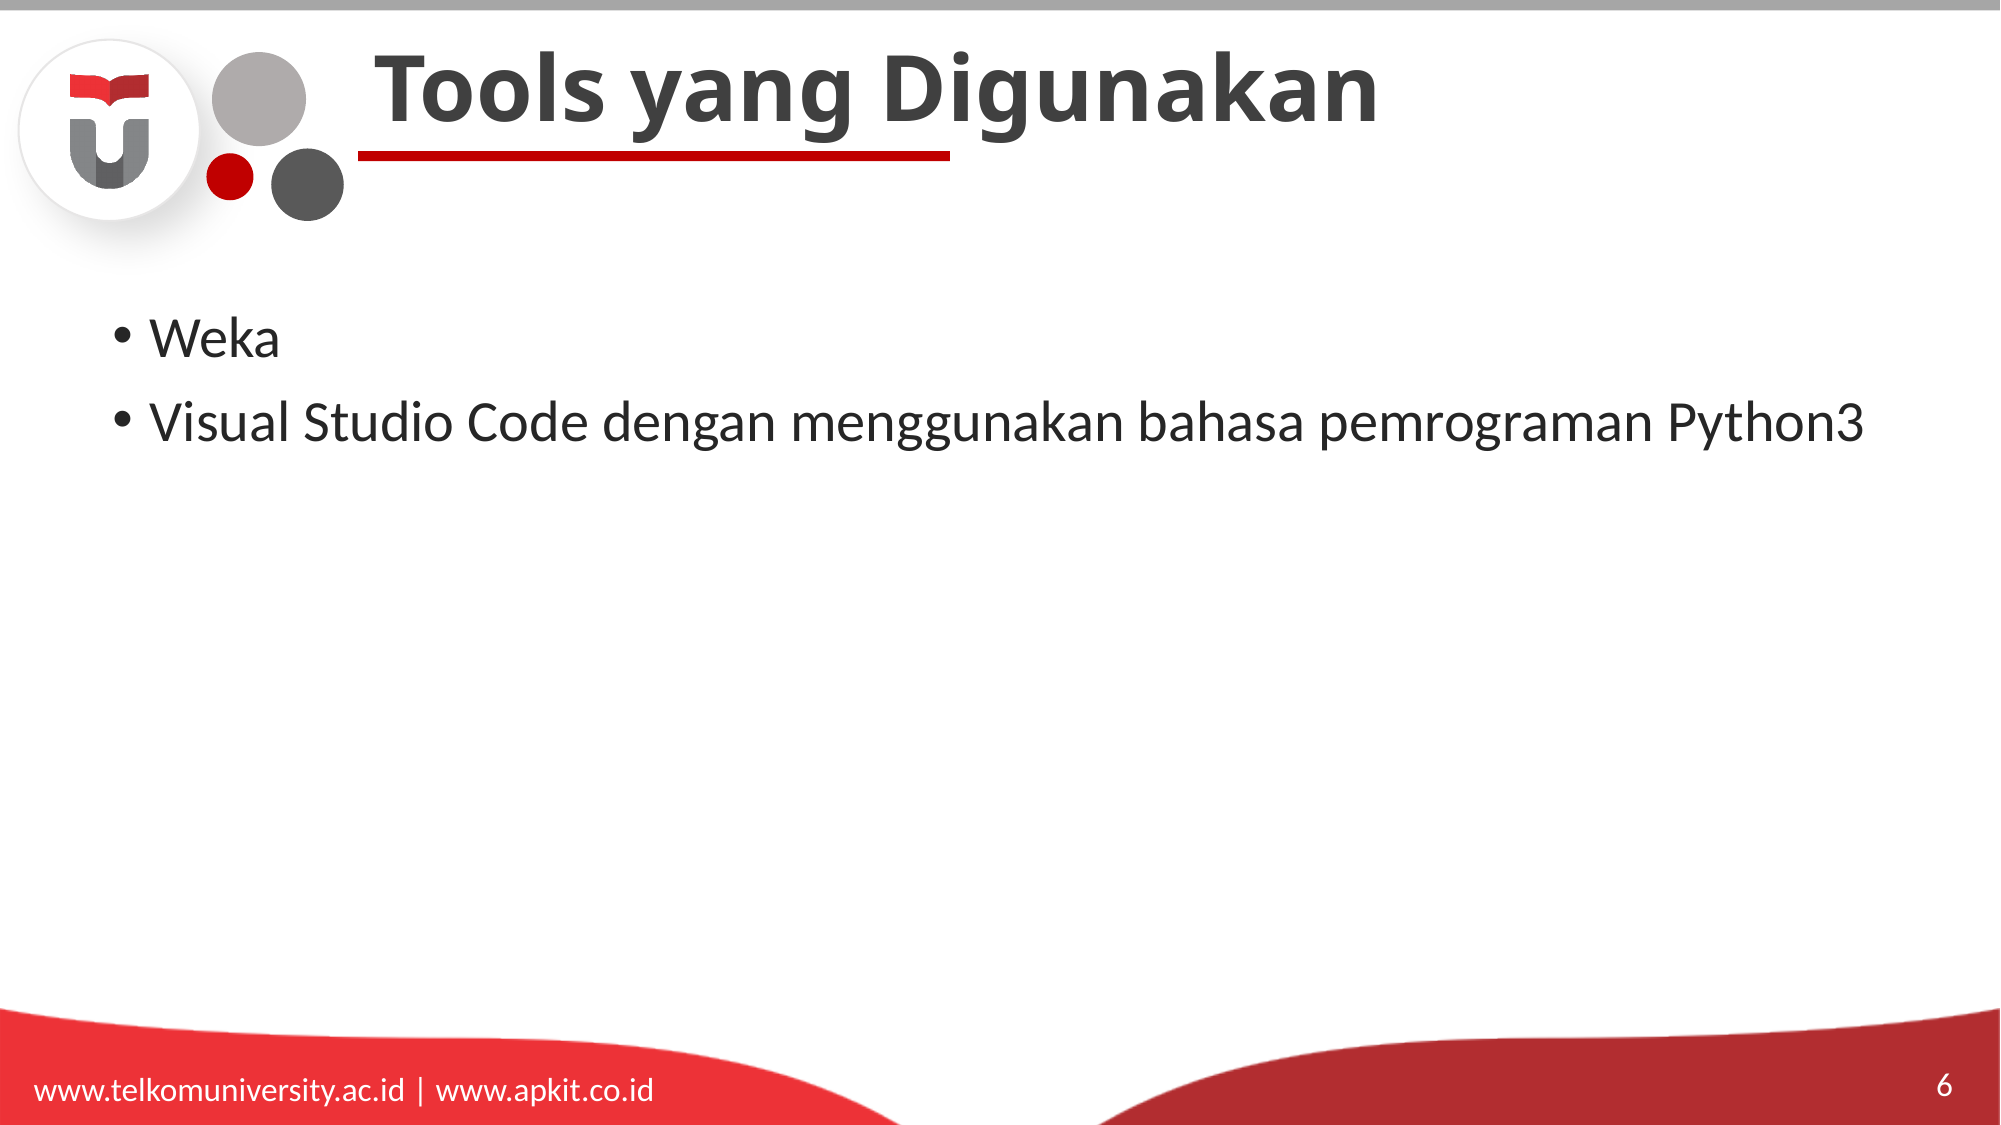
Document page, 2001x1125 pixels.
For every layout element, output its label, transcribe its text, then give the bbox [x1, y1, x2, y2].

list Weka Visual Studio Code dengan menggunakan bahasa pemrograman Python3 [97, 299, 1900, 1014]
picture [69, 74, 149, 190]
footer www.telkomuniversity.ac.id | www.apkit.co.id [18, 1053, 813, 1124]
picture [0, 1008, 2000, 1125]
title Tools yang Digunakan [358, 39, 1900, 144]
slide_number 6 [1517, 1053, 1968, 1114]
